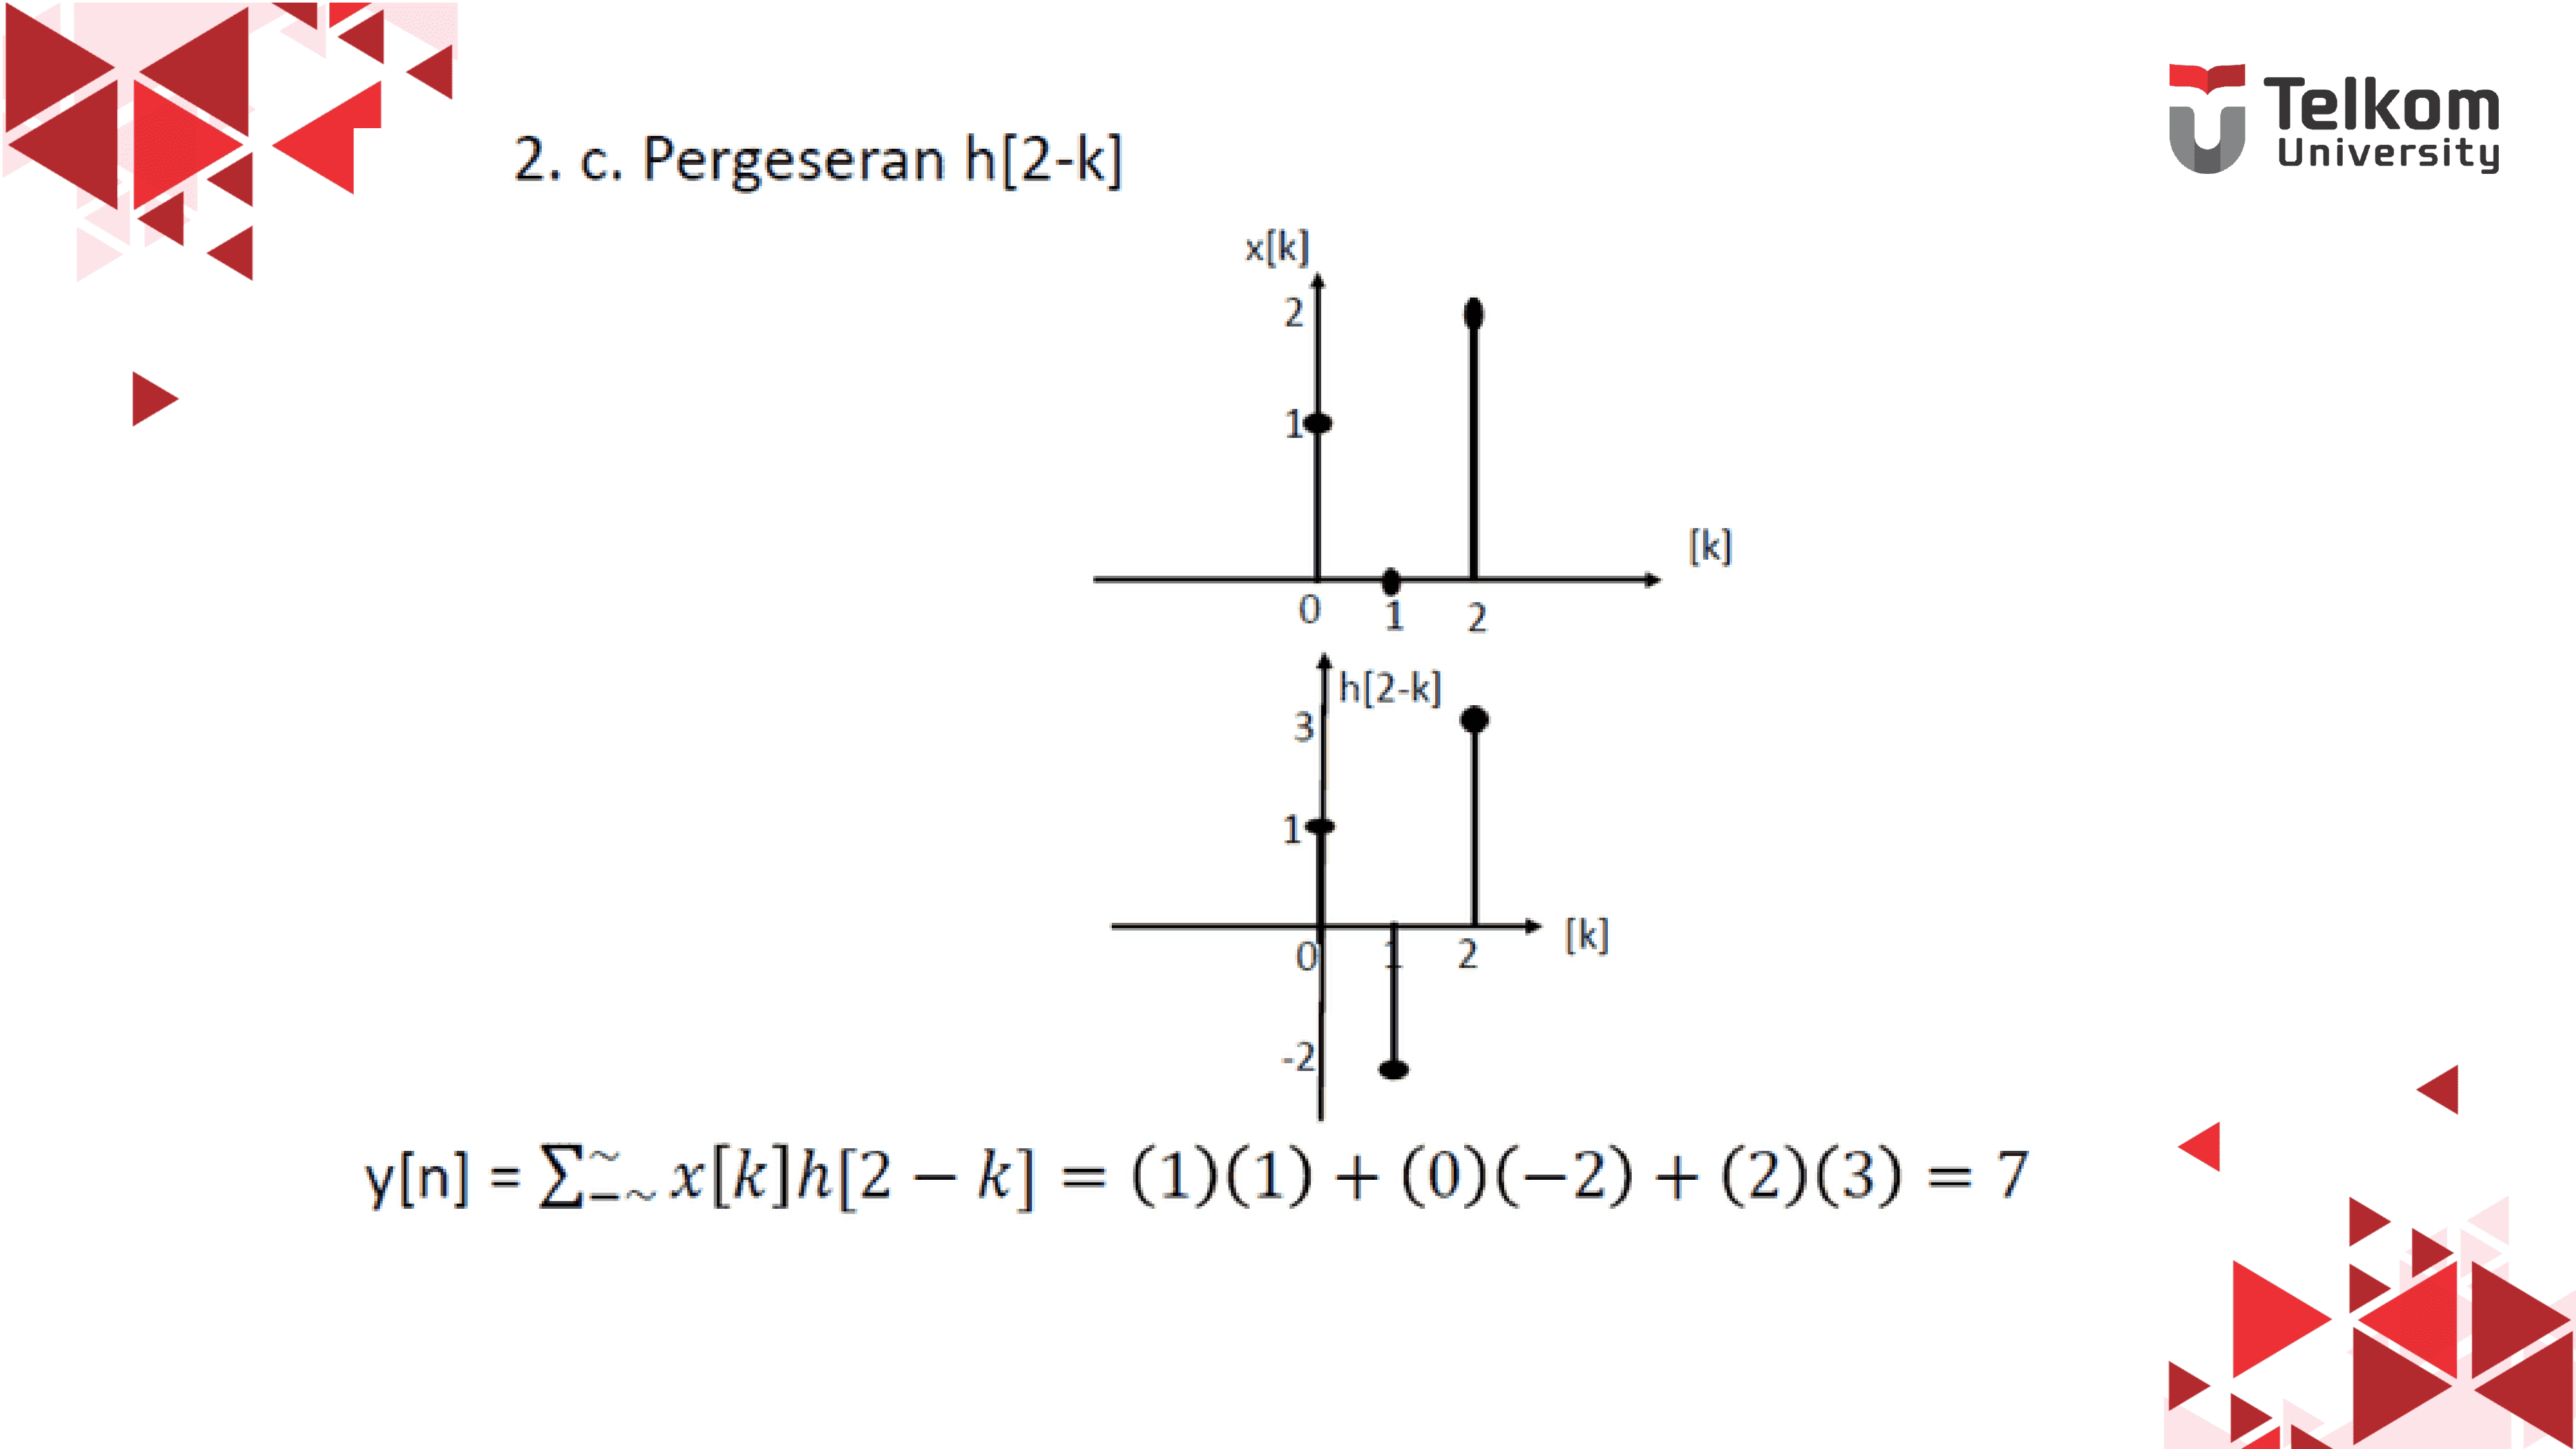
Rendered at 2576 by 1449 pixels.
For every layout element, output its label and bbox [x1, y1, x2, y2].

picture [3, 3, 2077, 1334]
picture [2170, 64, 2499, 174]
picture [2126, 1018, 2576, 1449]
